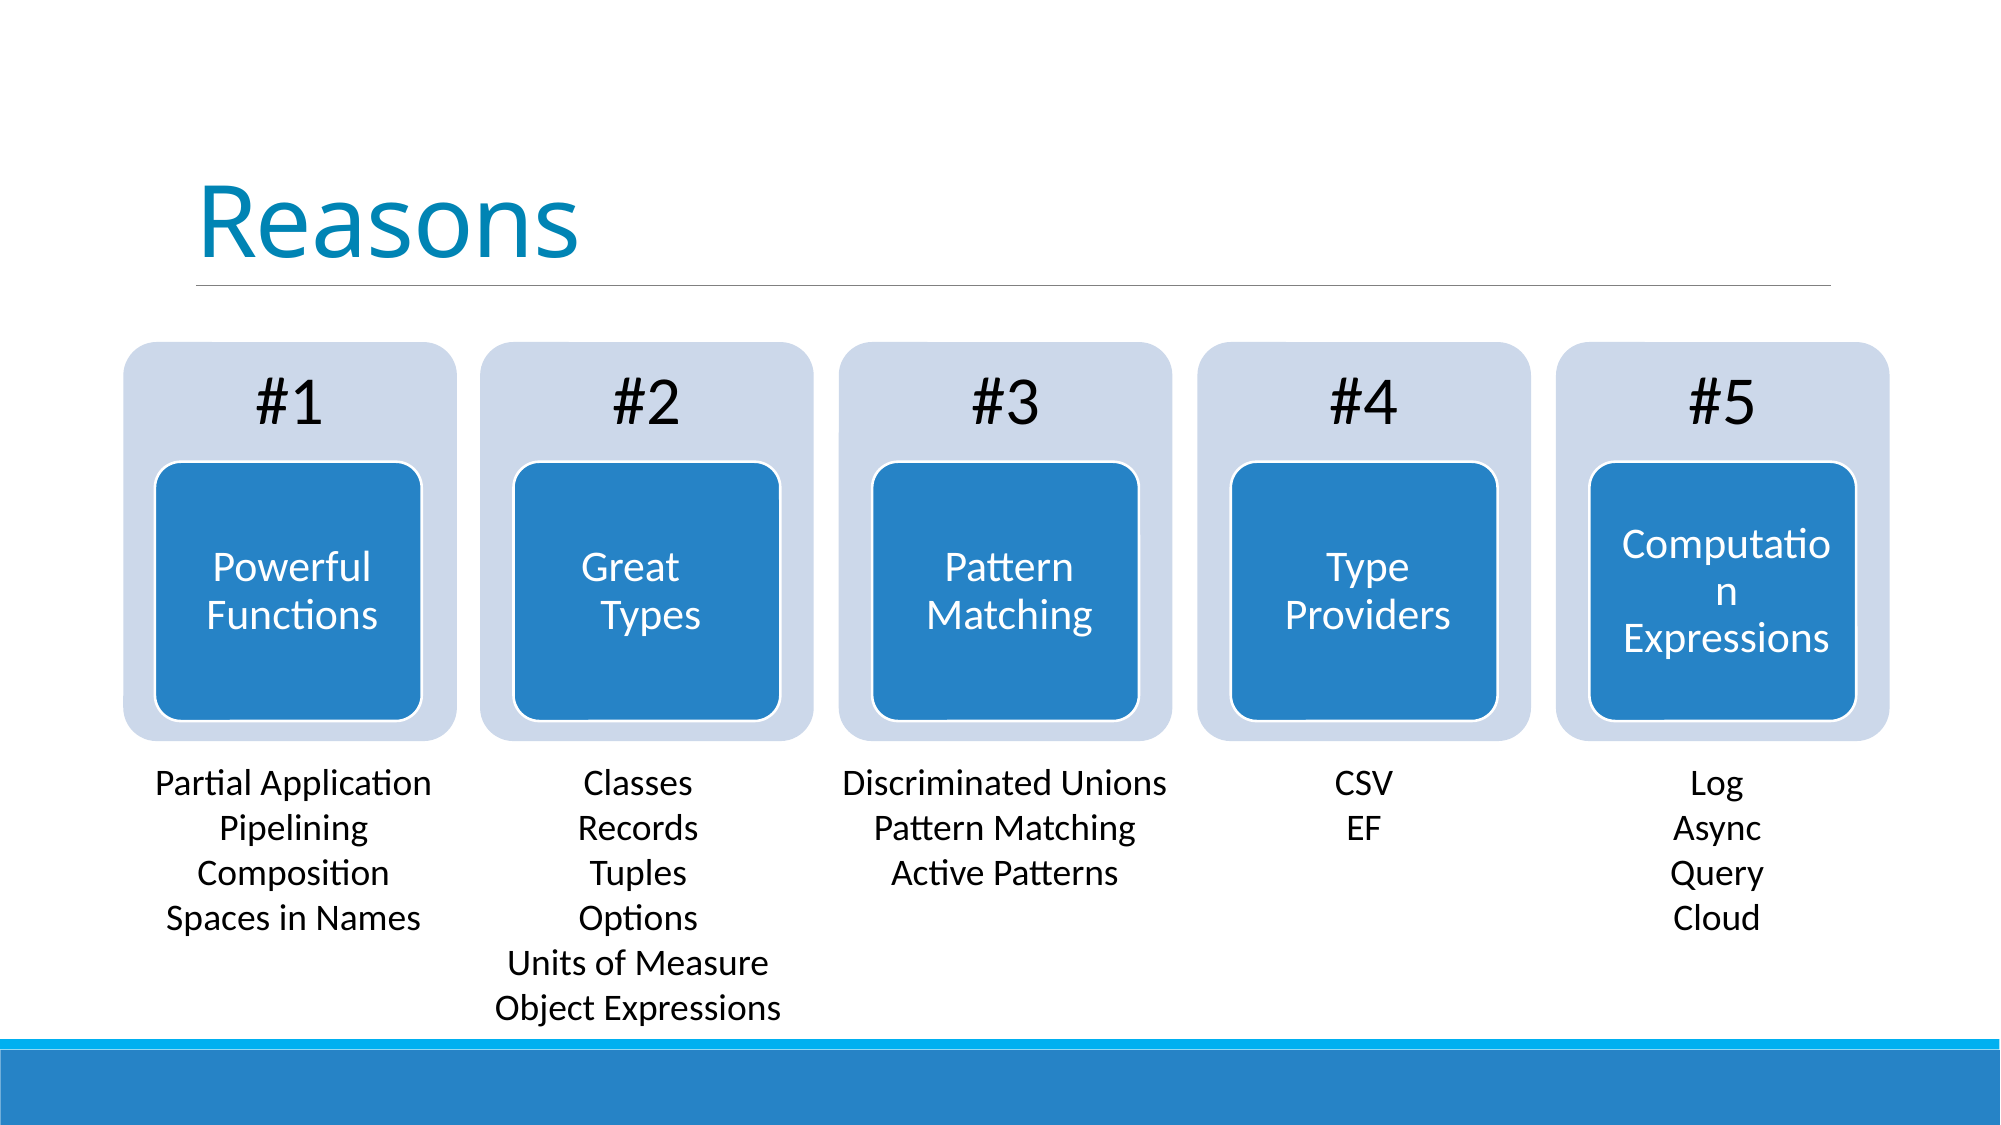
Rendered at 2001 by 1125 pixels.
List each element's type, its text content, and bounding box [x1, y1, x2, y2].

title Reasons [180, 47, 1830, 285]
text_box Log Async Query Cloud [1655, 752, 1779, 946]
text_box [119, 341, 1892, 742]
text_box CSV EF [1319, 752, 1408, 856]
text_box Classes Records Tuples Options Units of Measure Object Expressions [479, 752, 797, 1036]
text_box Partial Application Pipelining Composition Spaces in Names [140, 752, 448, 946]
text_box Discriminated Unions Pattern Matching Active Patterns [827, 752, 1183, 901]
